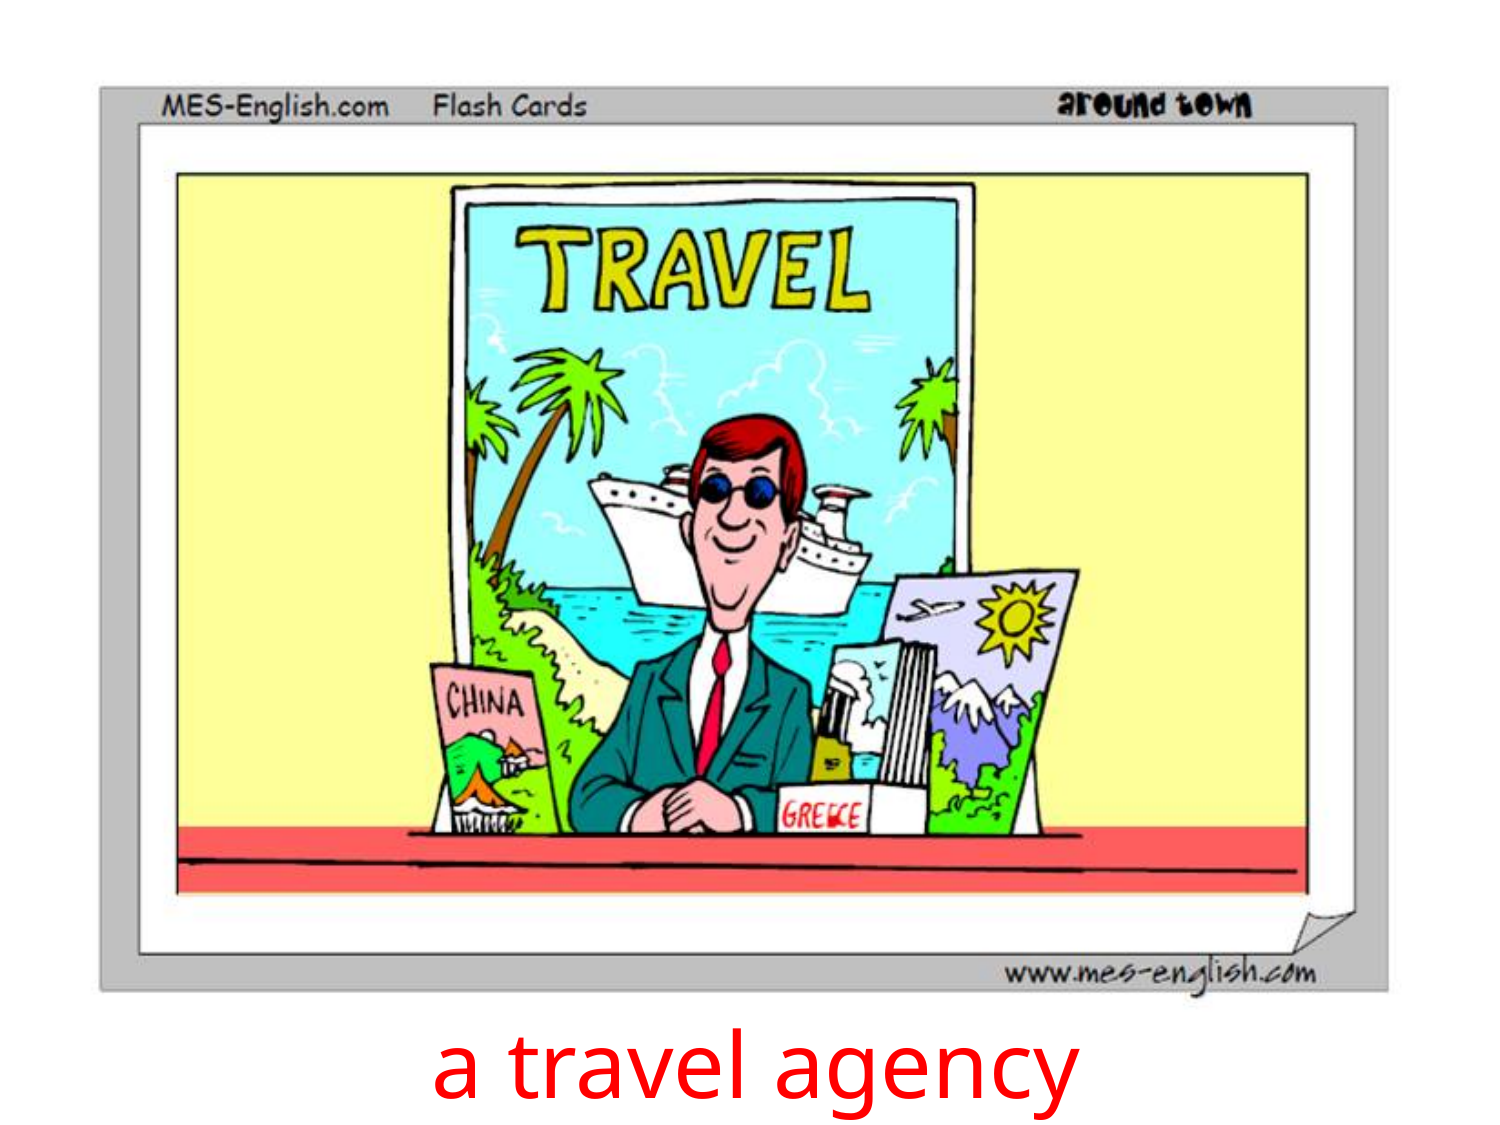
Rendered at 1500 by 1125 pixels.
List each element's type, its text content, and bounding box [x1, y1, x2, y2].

text_box a travel agency [99, 1022, 1413, 1125]
picture [76, 66, 1412, 1018]
